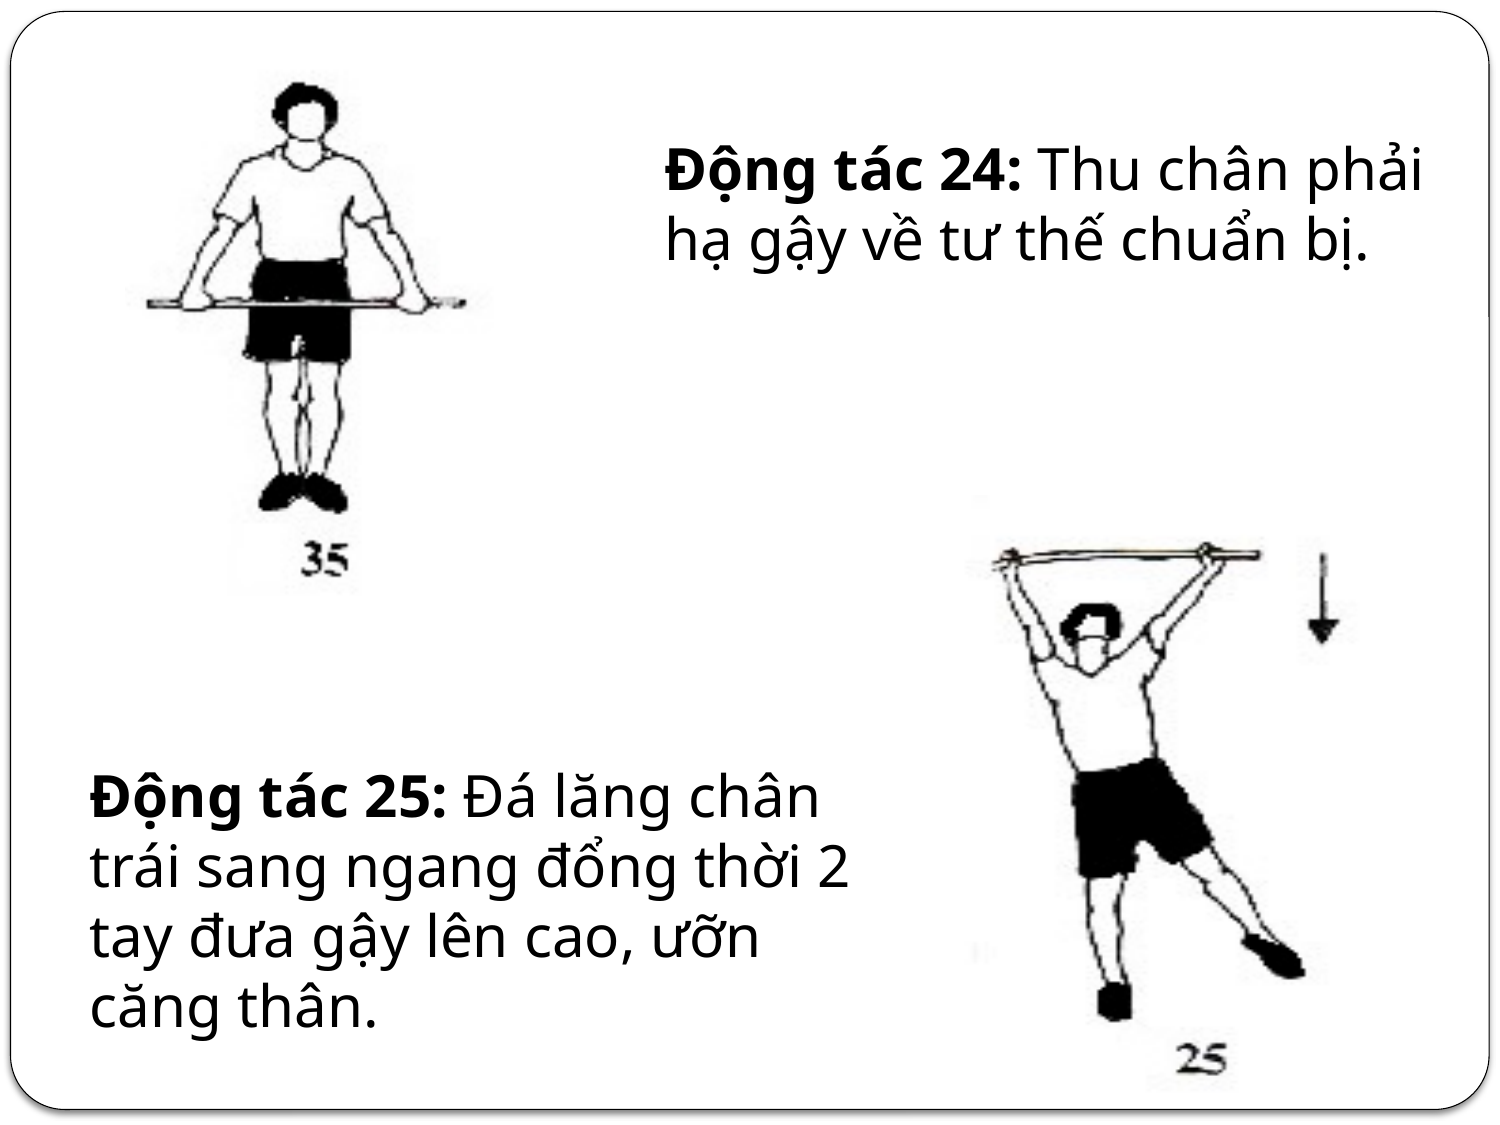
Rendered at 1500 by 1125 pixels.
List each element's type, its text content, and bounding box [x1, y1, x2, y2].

picture [937, 494, 1363, 1101]
text_box Động tác 24: Thu chân phải hạ gậy về tư thế chuẩn bị. [650, 124, 1450, 280]
text_box Động tác 25: Đá lăng chân trái sang ngang đổng thời 2 tay đưa gậy lên cao, ưỡn căng thân. [74, 752, 913, 1047]
picture [124, 24, 501, 626]
